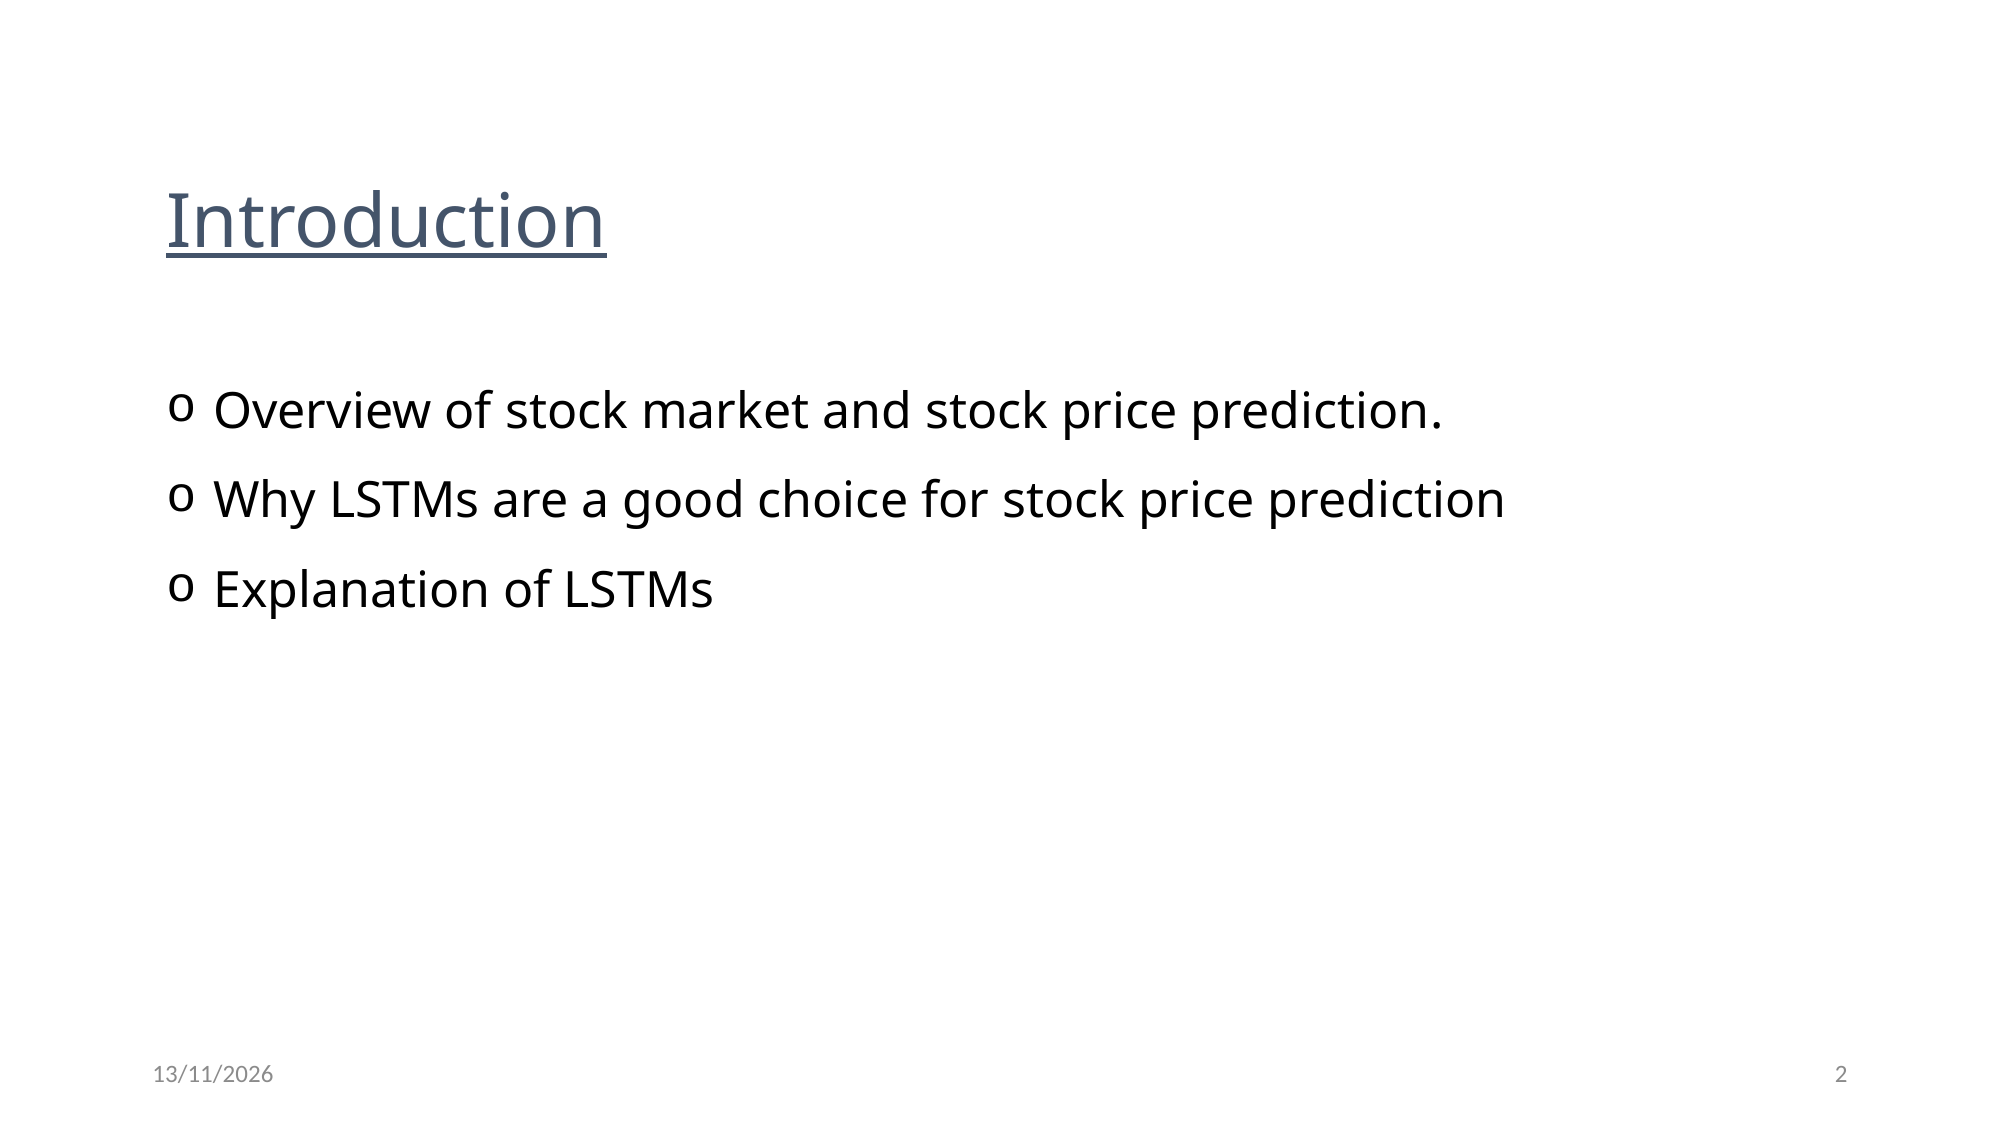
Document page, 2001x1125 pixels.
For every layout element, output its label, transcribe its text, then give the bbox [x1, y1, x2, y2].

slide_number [137, 1042, 588, 1103]
text_box Introduction [151, 164, 1189, 360]
slide_number 2 [1412, 1042, 1863, 1103]
text_box Overview of stock market and stock price prediction. Why LSTMs are a good choice for stock price prediction Explanation of LSTMs [151, 361, 1847, 626]
